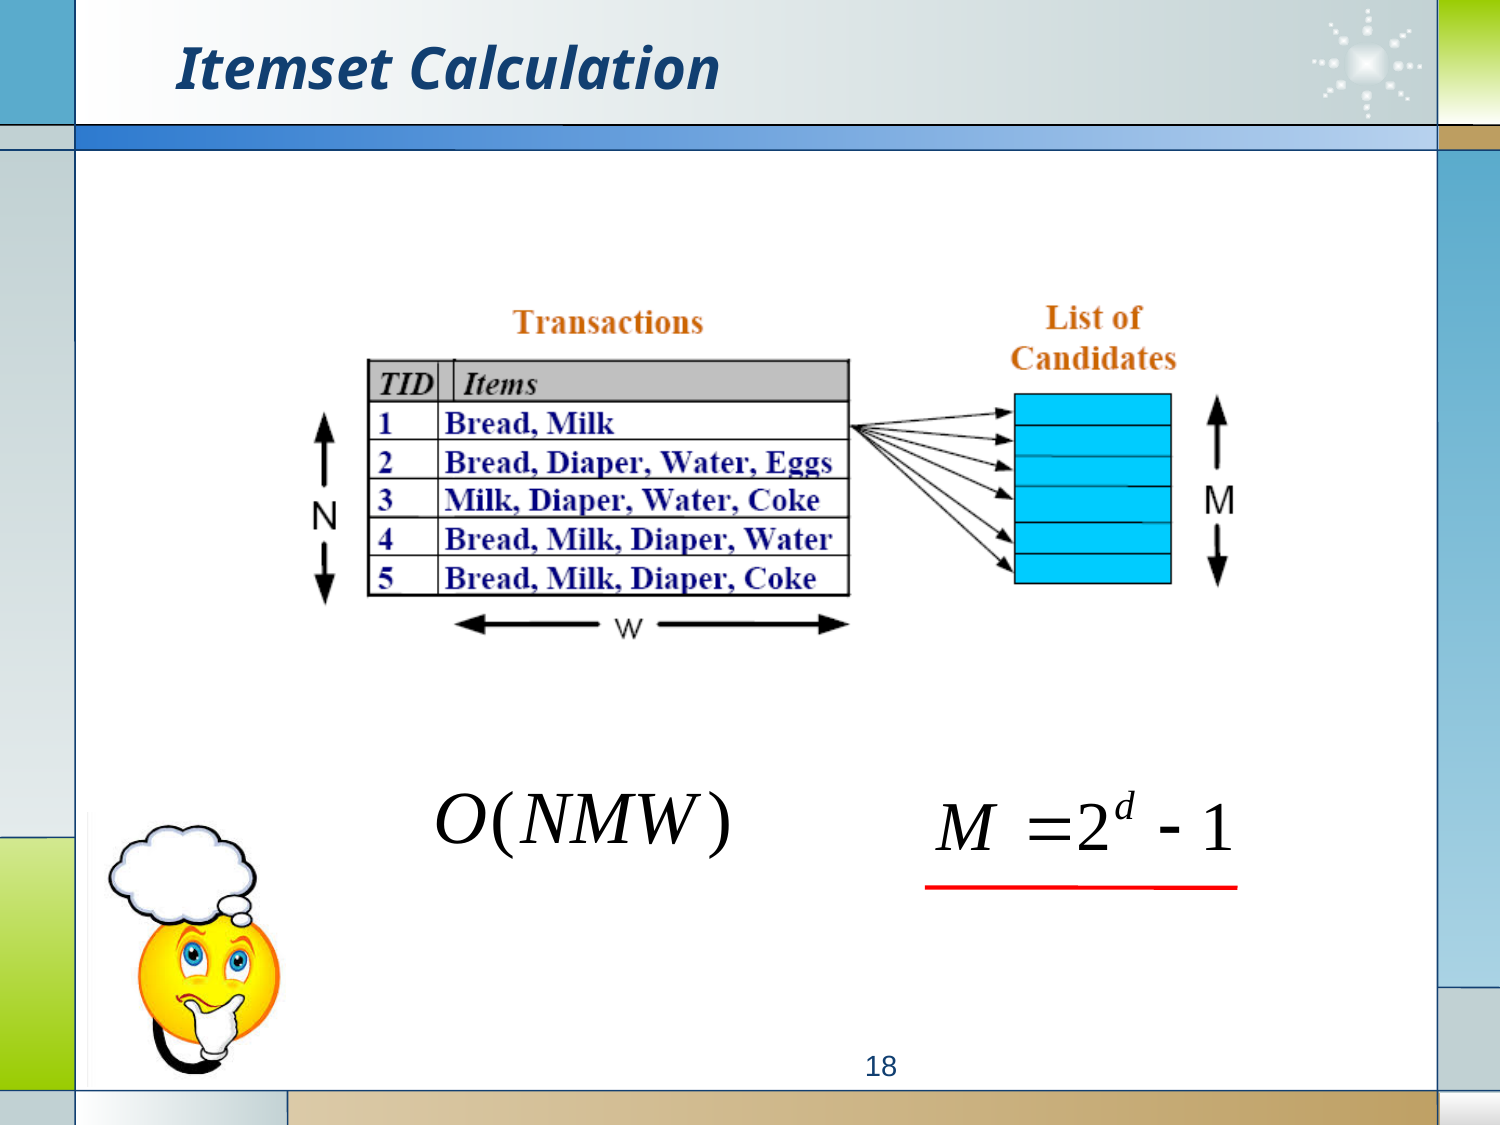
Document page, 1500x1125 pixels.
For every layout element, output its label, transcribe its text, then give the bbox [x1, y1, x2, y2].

slide_number 18 [562, 1039, 913, 1081]
picture [87, 812, 300, 1088]
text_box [424, 774, 744, 876]
picture [274, 287, 1255, 655]
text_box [924, 774, 1241, 863]
title Itemset Calculation [162, 19, 1263, 113]
